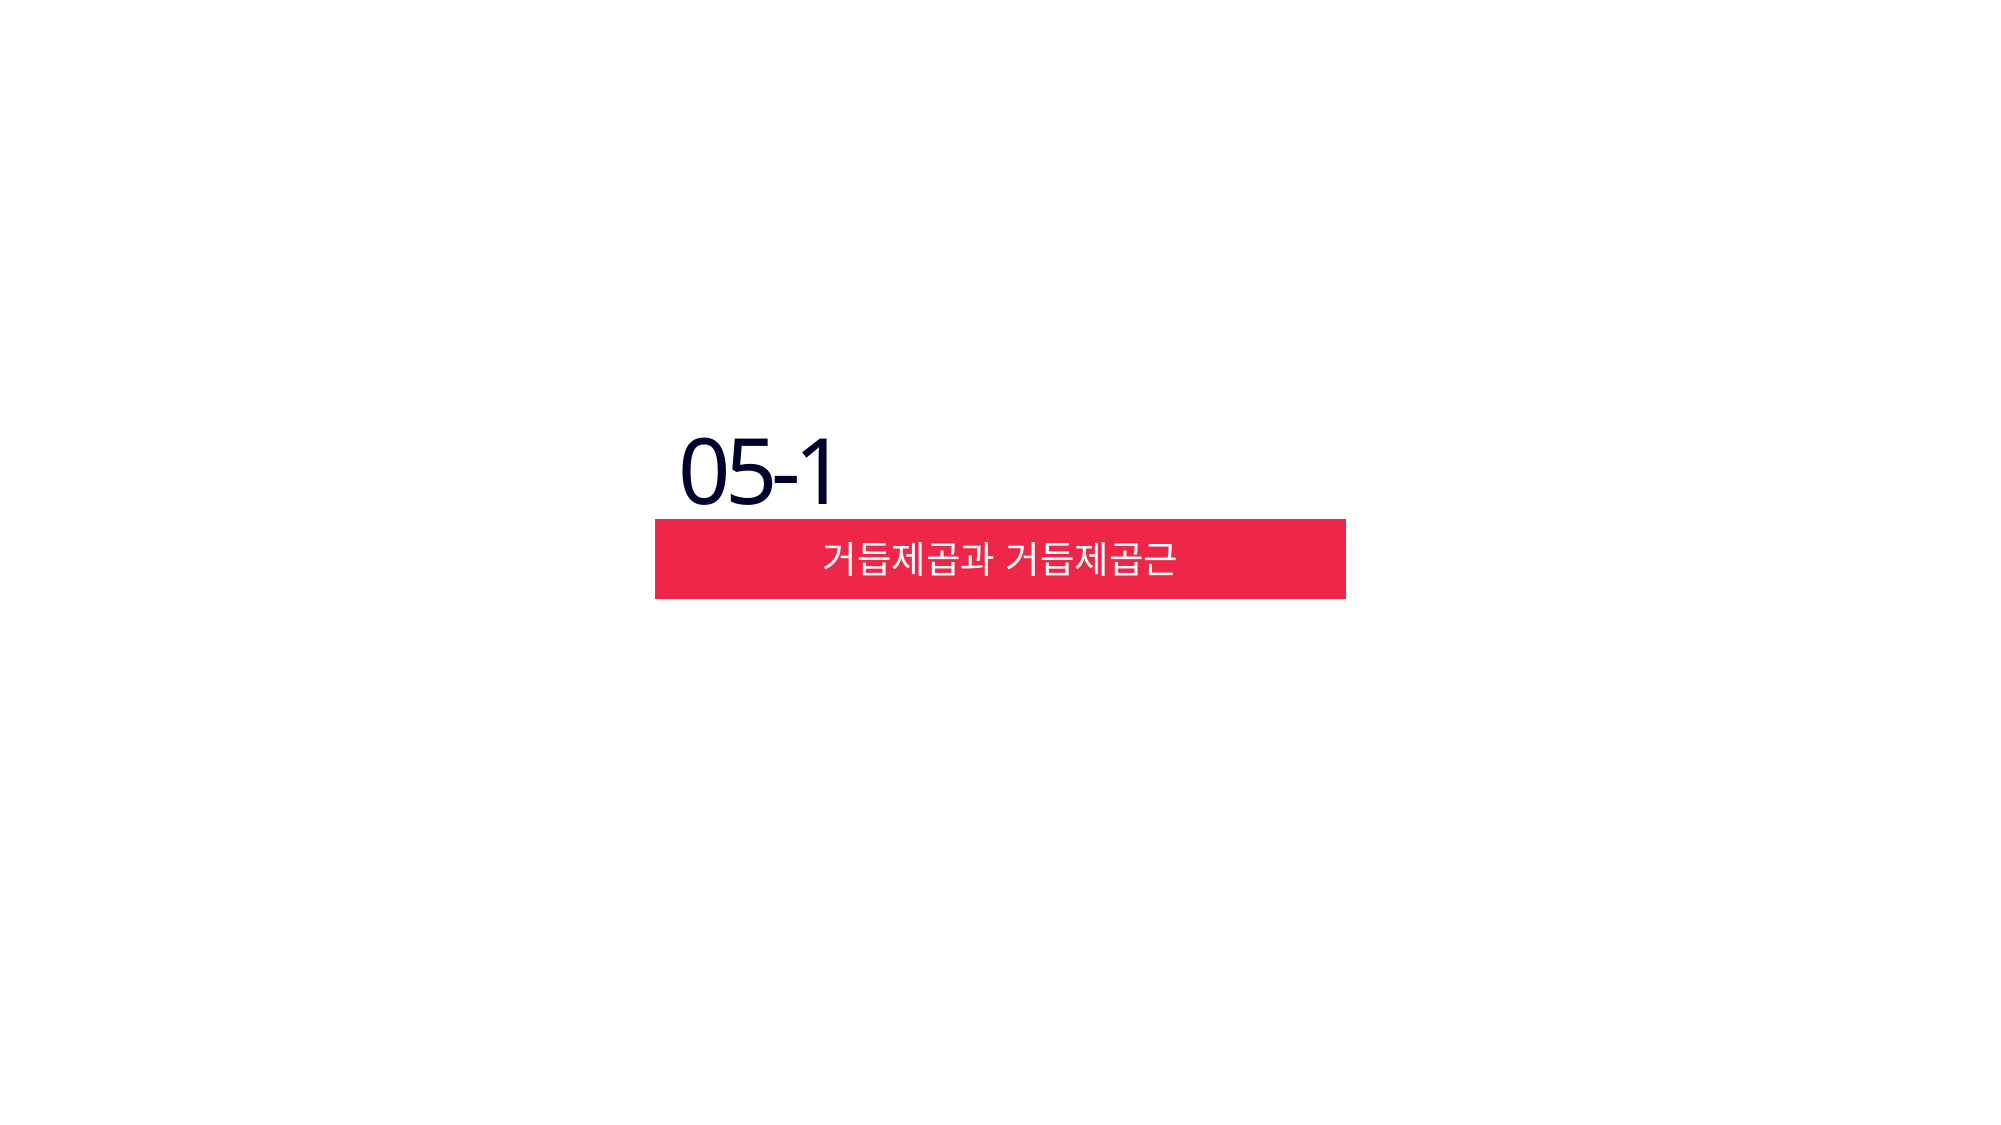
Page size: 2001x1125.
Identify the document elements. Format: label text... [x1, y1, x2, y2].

text_box 거듭제곱과 거듭제곱근 [655, 519, 1346, 599]
text_box 05-1 [664, 405, 863, 519]
